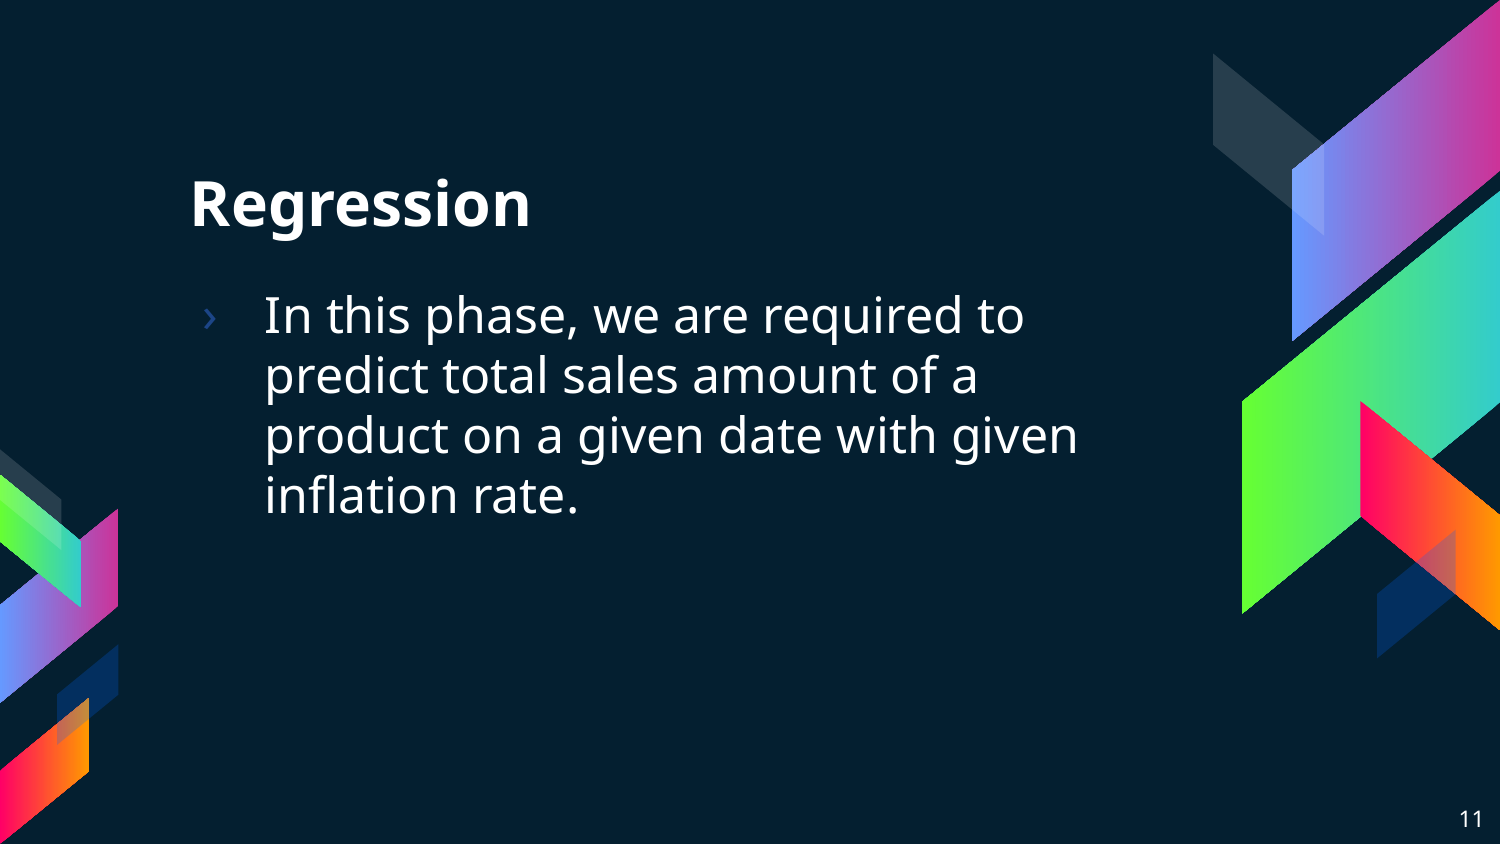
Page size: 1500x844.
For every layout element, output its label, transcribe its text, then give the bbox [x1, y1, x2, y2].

list In this phase, we are required to predict total sales amount of a product on a given date with given inflation rate. [175, 268, 1155, 722]
title Regression [175, 149, 1155, 255]
slide_number 11 [1403, 789, 1500, 844]
